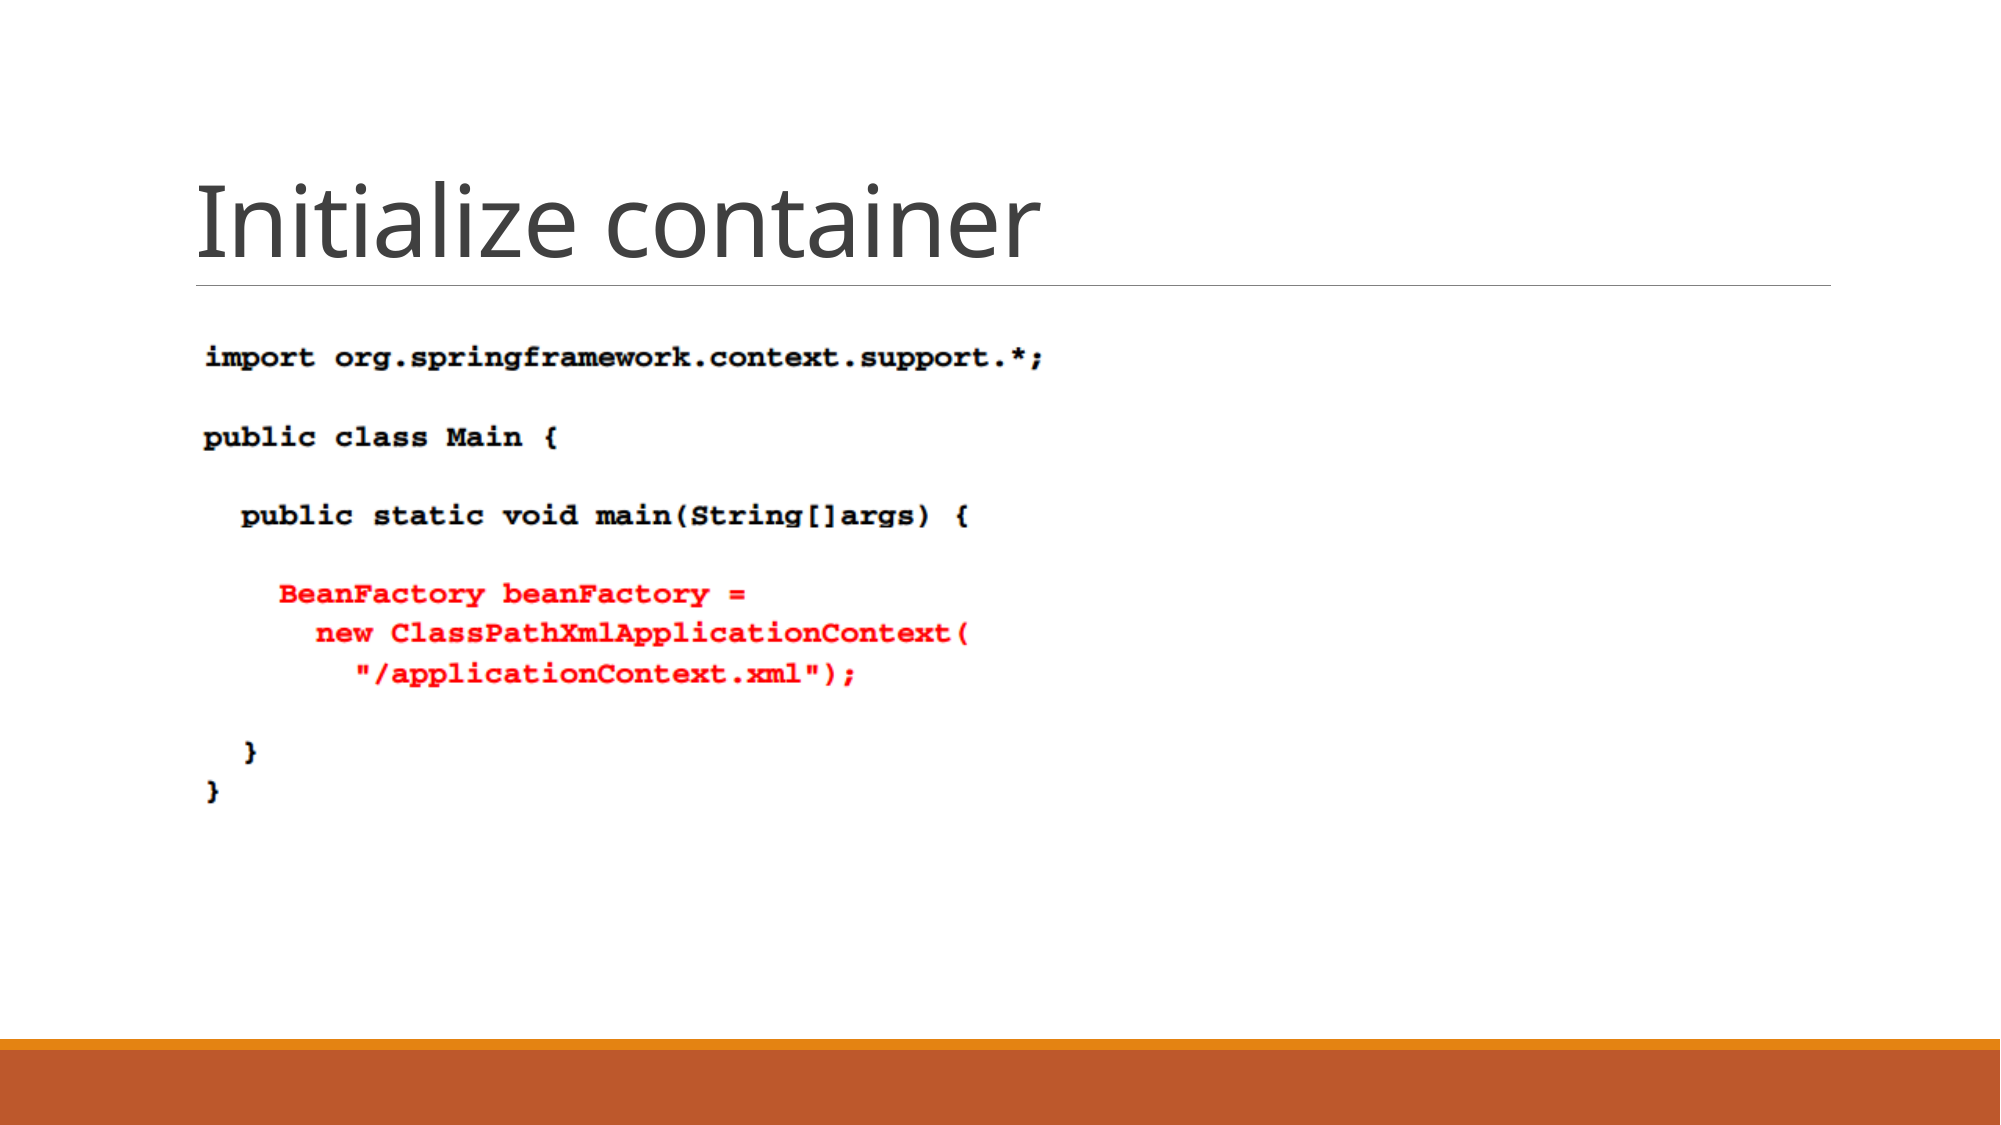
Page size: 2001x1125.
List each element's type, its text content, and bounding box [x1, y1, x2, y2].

picture [197, 335, 1266, 827]
title Initialize container [180, 47, 1830, 285]
